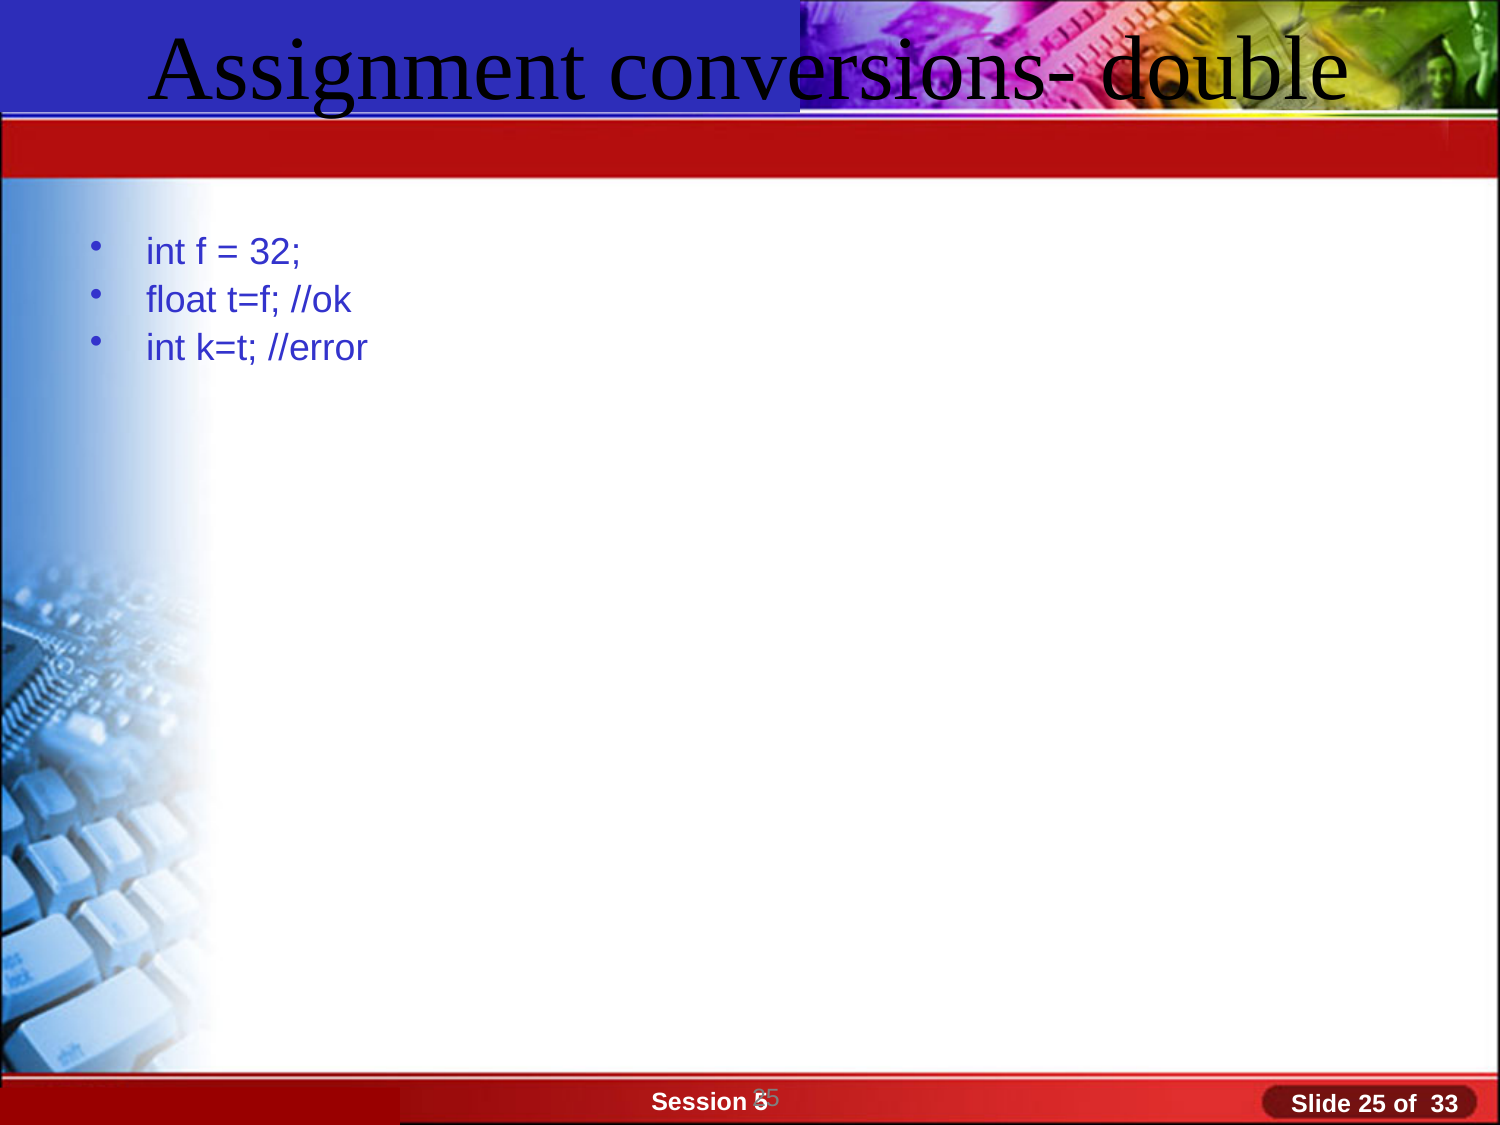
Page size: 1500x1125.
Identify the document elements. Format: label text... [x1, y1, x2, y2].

text_box int f = 32; float t=f; //ok int k=t; //error [74, 224, 1275, 526]
picture [0, 0, 1500, 1125]
text_box 25 [737, 1074, 875, 1125]
title Assignment conversions- double [75, 0, 1425, 138]
